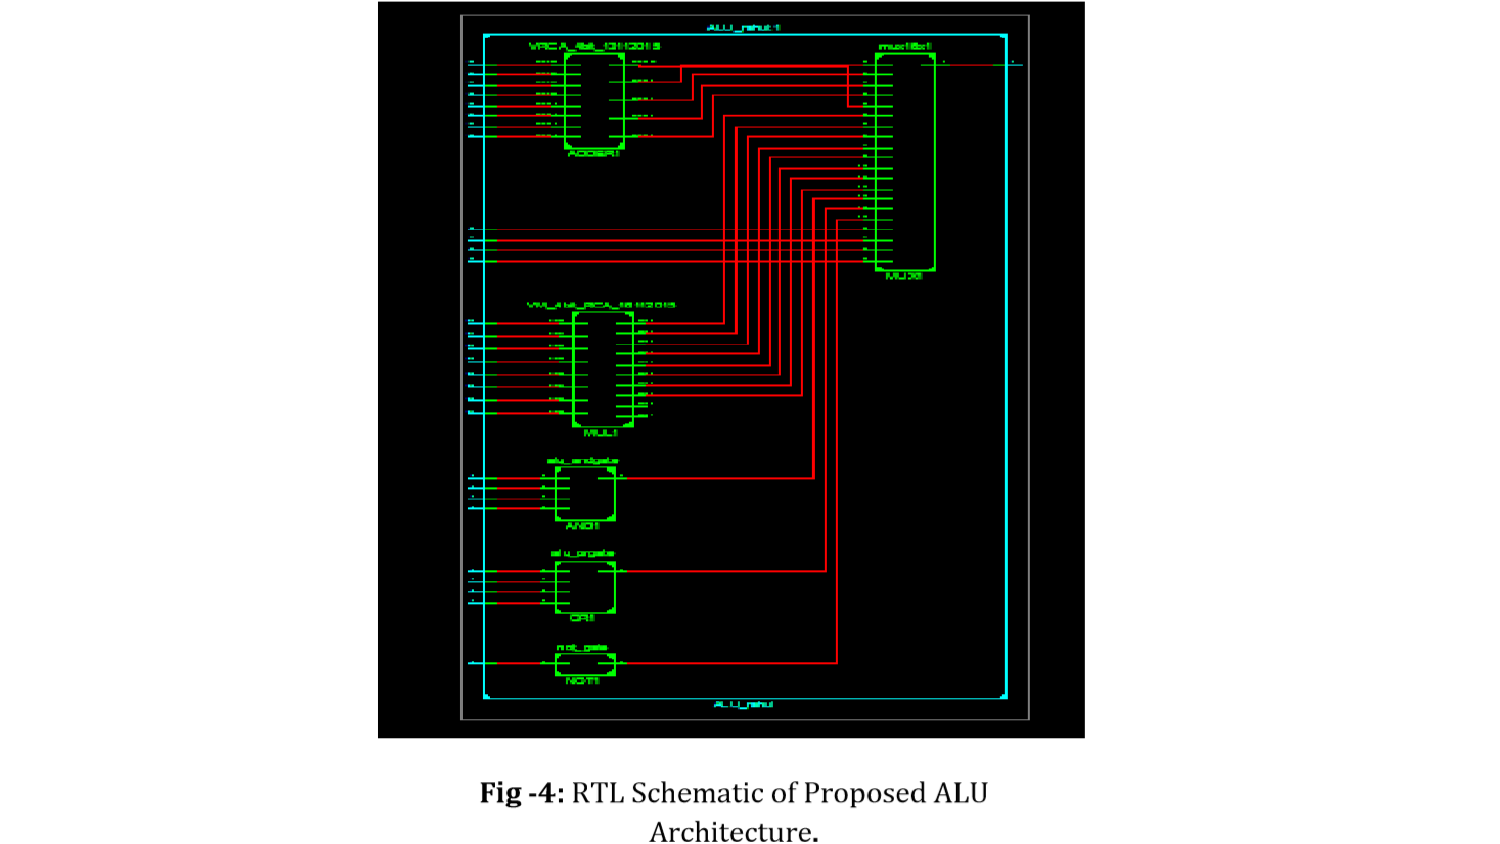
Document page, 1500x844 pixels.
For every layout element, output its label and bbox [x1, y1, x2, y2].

picture [372, 0, 1094, 844]
